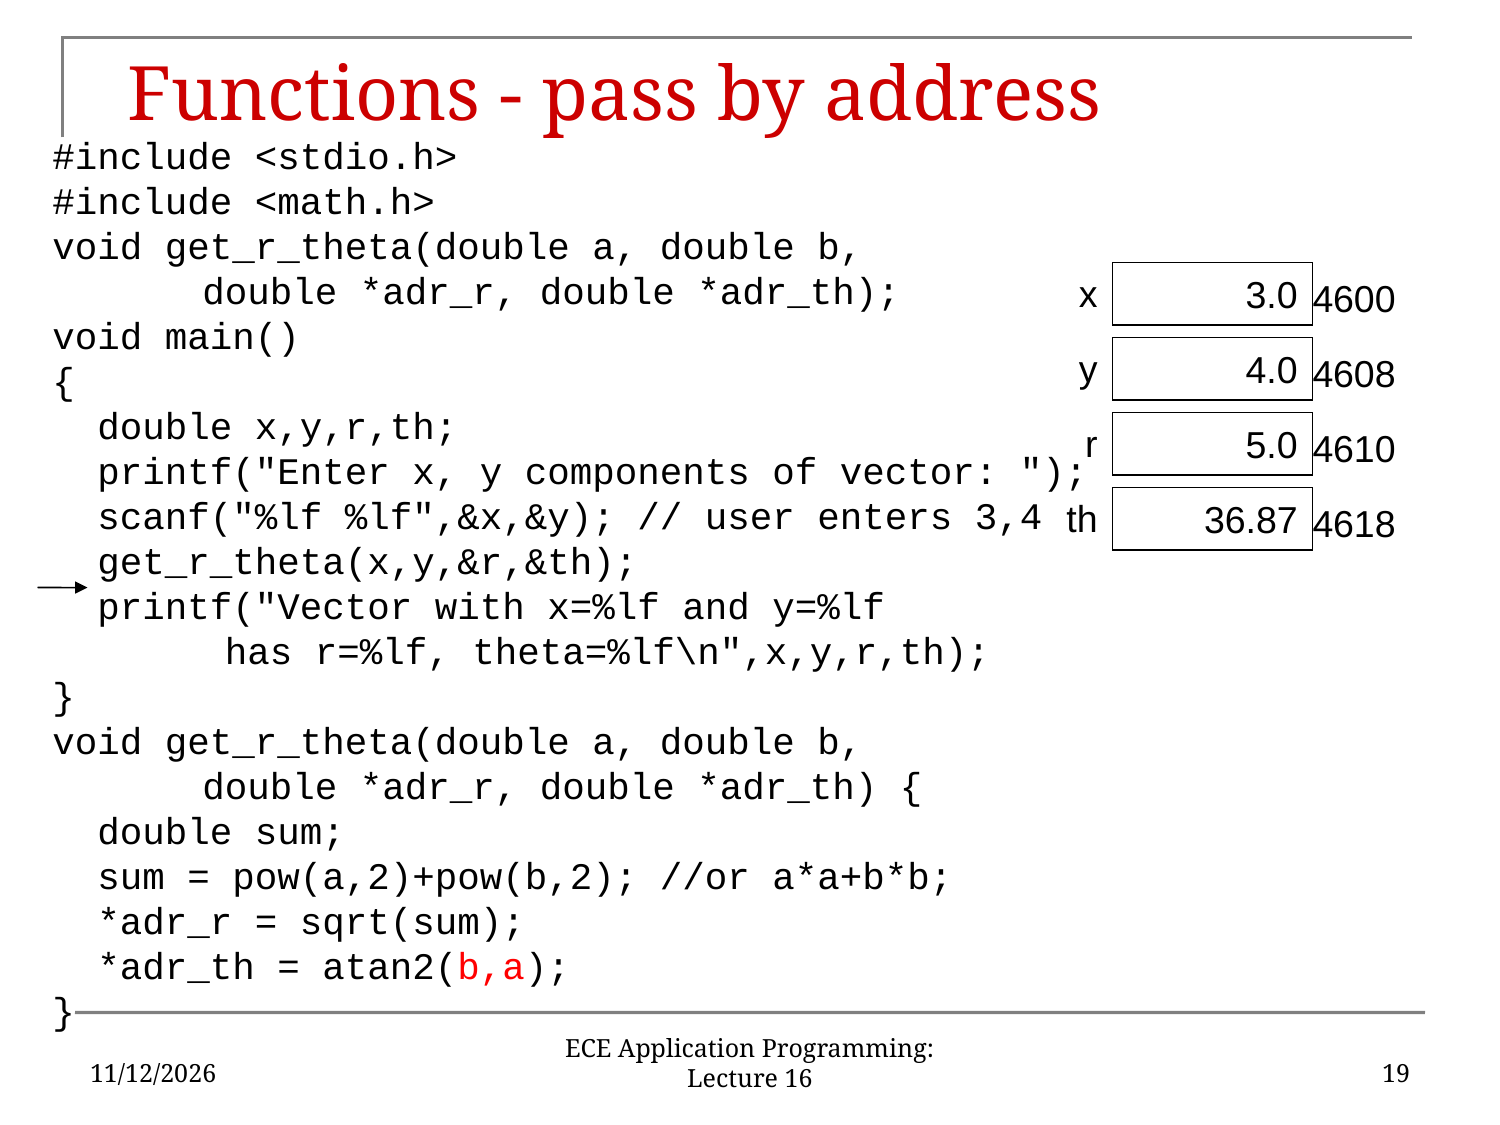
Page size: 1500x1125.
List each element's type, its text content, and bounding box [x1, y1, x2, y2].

text_box [37, 581, 88, 594]
text_box th [1049, 487, 1112, 548]
text_box 3.0 [1112, 262, 1313, 325]
text_box 4618 [1312, 500, 1425, 546]
text_box 4608 [1312, 350, 1425, 396]
text_box r [1049, 412, 1112, 473]
text_box #include <stdio.h> #include <math.h> void get_r_theta(double a, double b, double *adr_r, double *adr_th); void main() { double x,y,r,th; printf("Enter x, y components of vector: "); scanf("%lf %lf",&x,&y); // user enters 3,4 get_r_theta(x,y,&r,&th); printf("Vector with x=%lf and y=%lf has r=%lf, theta=%lf\n",x,y,r,th); } void get_r_theta(double a, double b, double *adr_r, double *adr_th) { double sum; sum = pow(a,2)+pow(b,2); //or a*a+b*b; *adr_r = sqrt(sum); *adr_th = atan2(b,a); } [37, 124, 1413, 1040]
text_box x [1049, 262, 1112, 323]
text_box 5.0 [1112, 412, 1313, 475]
slide_number 19 [1074, 1023, 1426, 1100]
title Functions - pass by address [112, 37, 1388, 124]
text_box y [1049, 337, 1112, 398]
footer ECE Application Programming: Lecture 16 [512, 1024, 988, 1101]
text_box 4610 [1312, 425, 1425, 471]
text_box 36.87 [1112, 487, 1313, 550]
text_box 4600 [1312, 275, 1425, 321]
text_box 4.0 [1112, 337, 1313, 400]
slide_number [74, 1023, 426, 1100]
